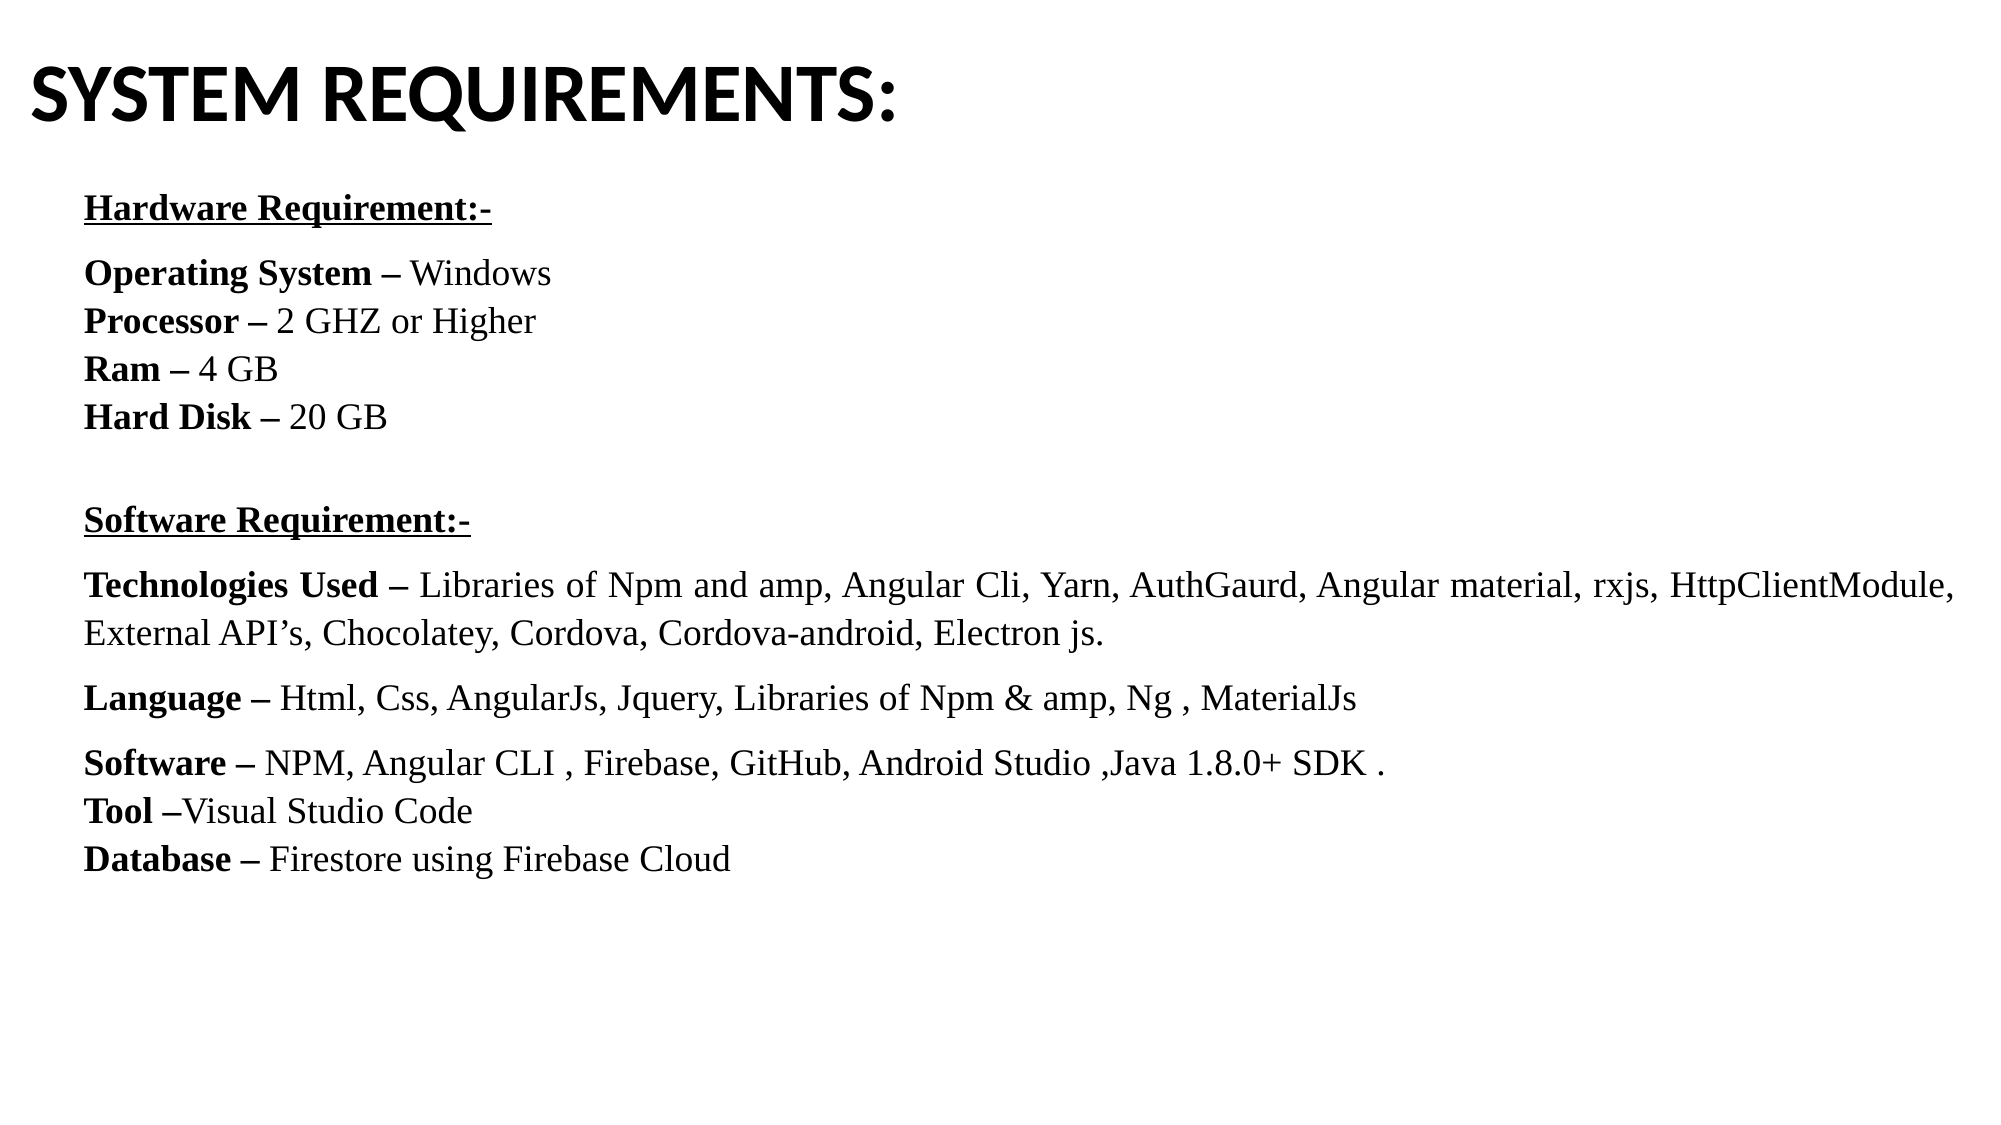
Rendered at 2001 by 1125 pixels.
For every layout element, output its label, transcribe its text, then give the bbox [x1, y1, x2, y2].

text_box Software Requirement:- Technologies Used – Libraries of Npm and amp, Angular Cli, Yarn, AuthGaurd, Angular material, rxjs, HttpClientModule, External API’s, Chocolatey, Cordova, Cordova-android, Electron js. Language – Html, Css, AngularJs, Jquery, Libraries of Npm & amp, Ng , MaterialJs Software – NPM, Angular CLI , Firebase, GitHub, Android Studio ,Java 1.8.0+ SDK . Tool –Visual Studio Code Database – Firestore using Firebase Cloud [69, 484, 1972, 935]
text_box Hardware Requirement:- Operating System – Windows Processor – 2 GHZ or Higher Ram – 4 GB Hard Disk – 20 GB [69, 172, 1070, 484]
text_box SYSTEM REQUIREMENTS: [15, 30, 1034, 146]
